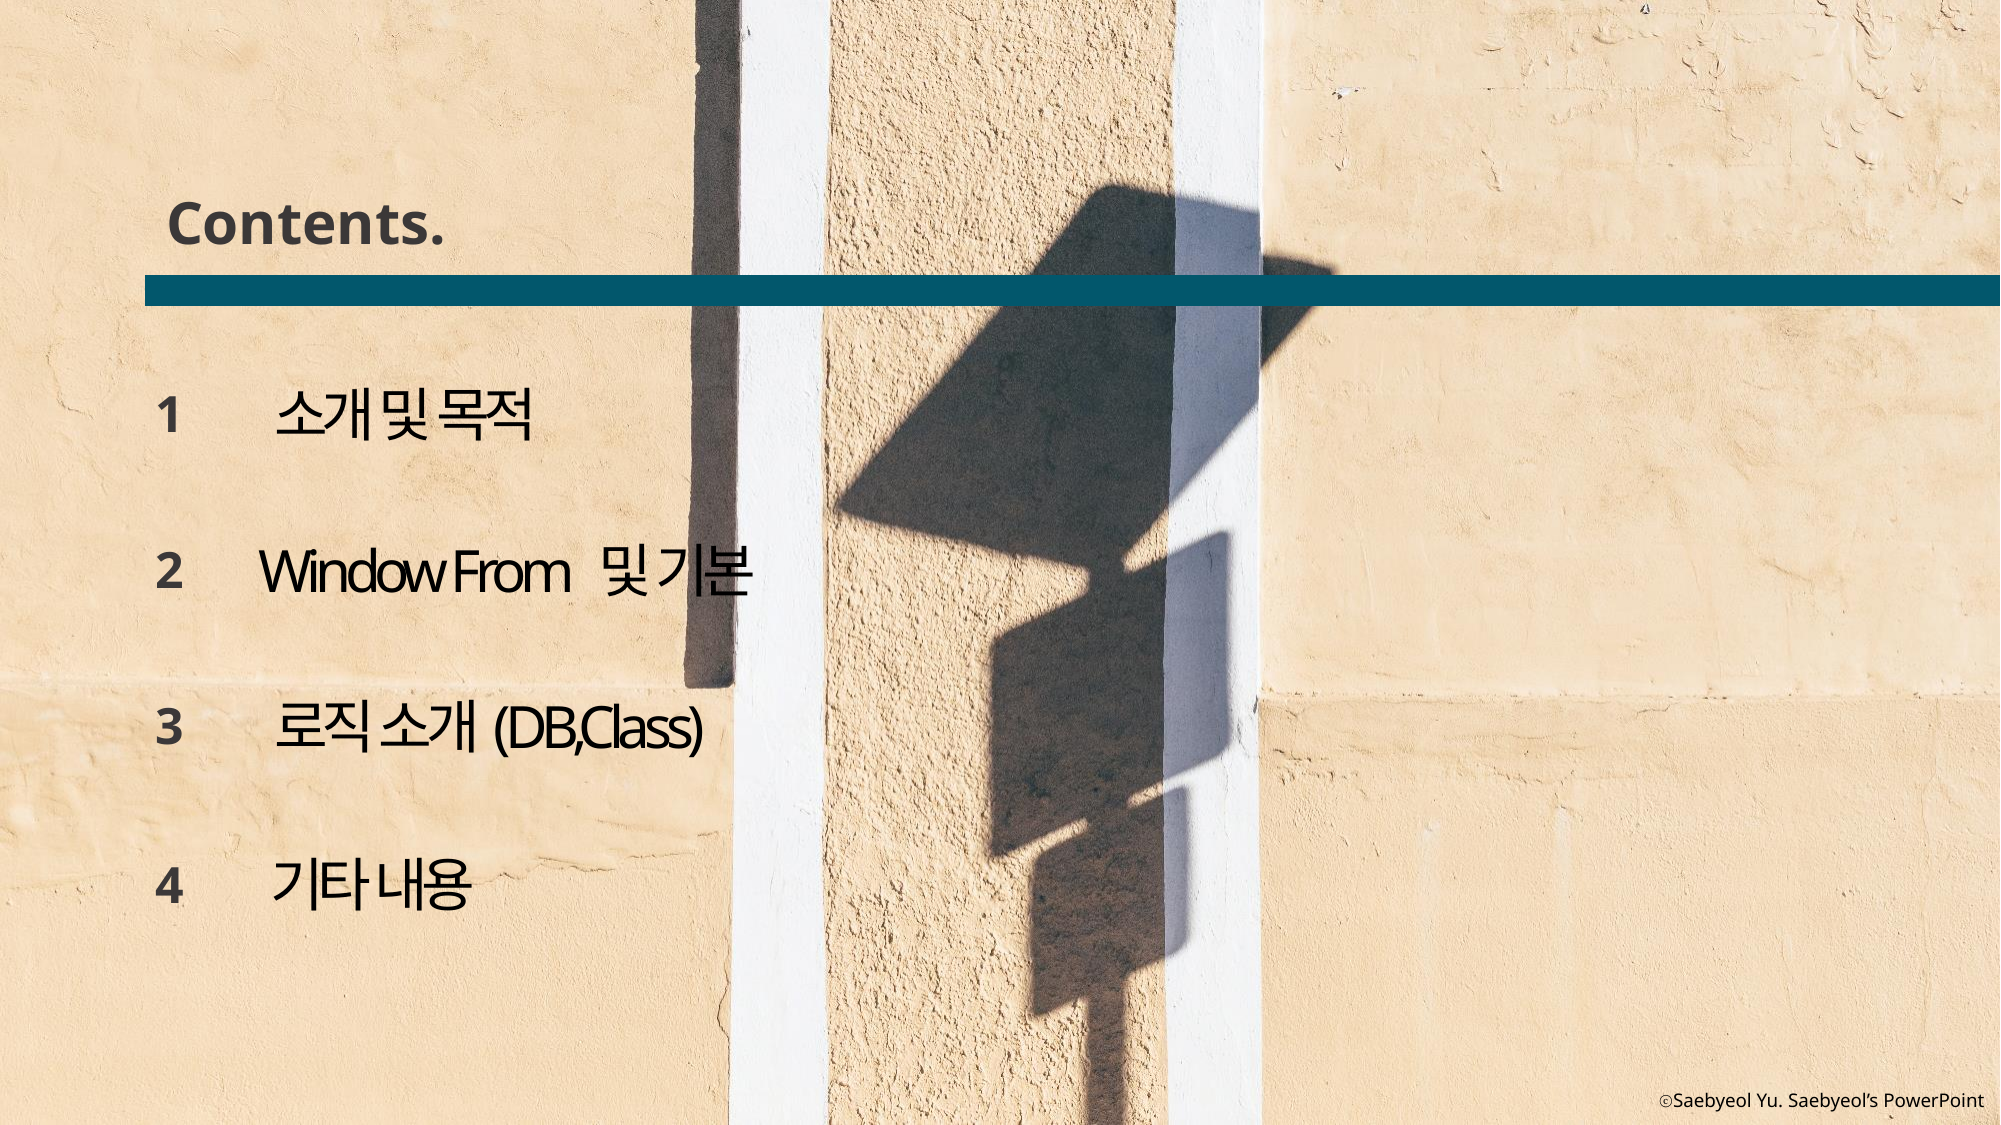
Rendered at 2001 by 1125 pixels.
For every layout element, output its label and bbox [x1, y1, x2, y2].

picture [0, 0, 2000, 1125]
text_box [140, 370, 566, 457]
text_box [140, 526, 769, 613]
text_box [140, 682, 735, 769]
text_box [140, 840, 500, 927]
